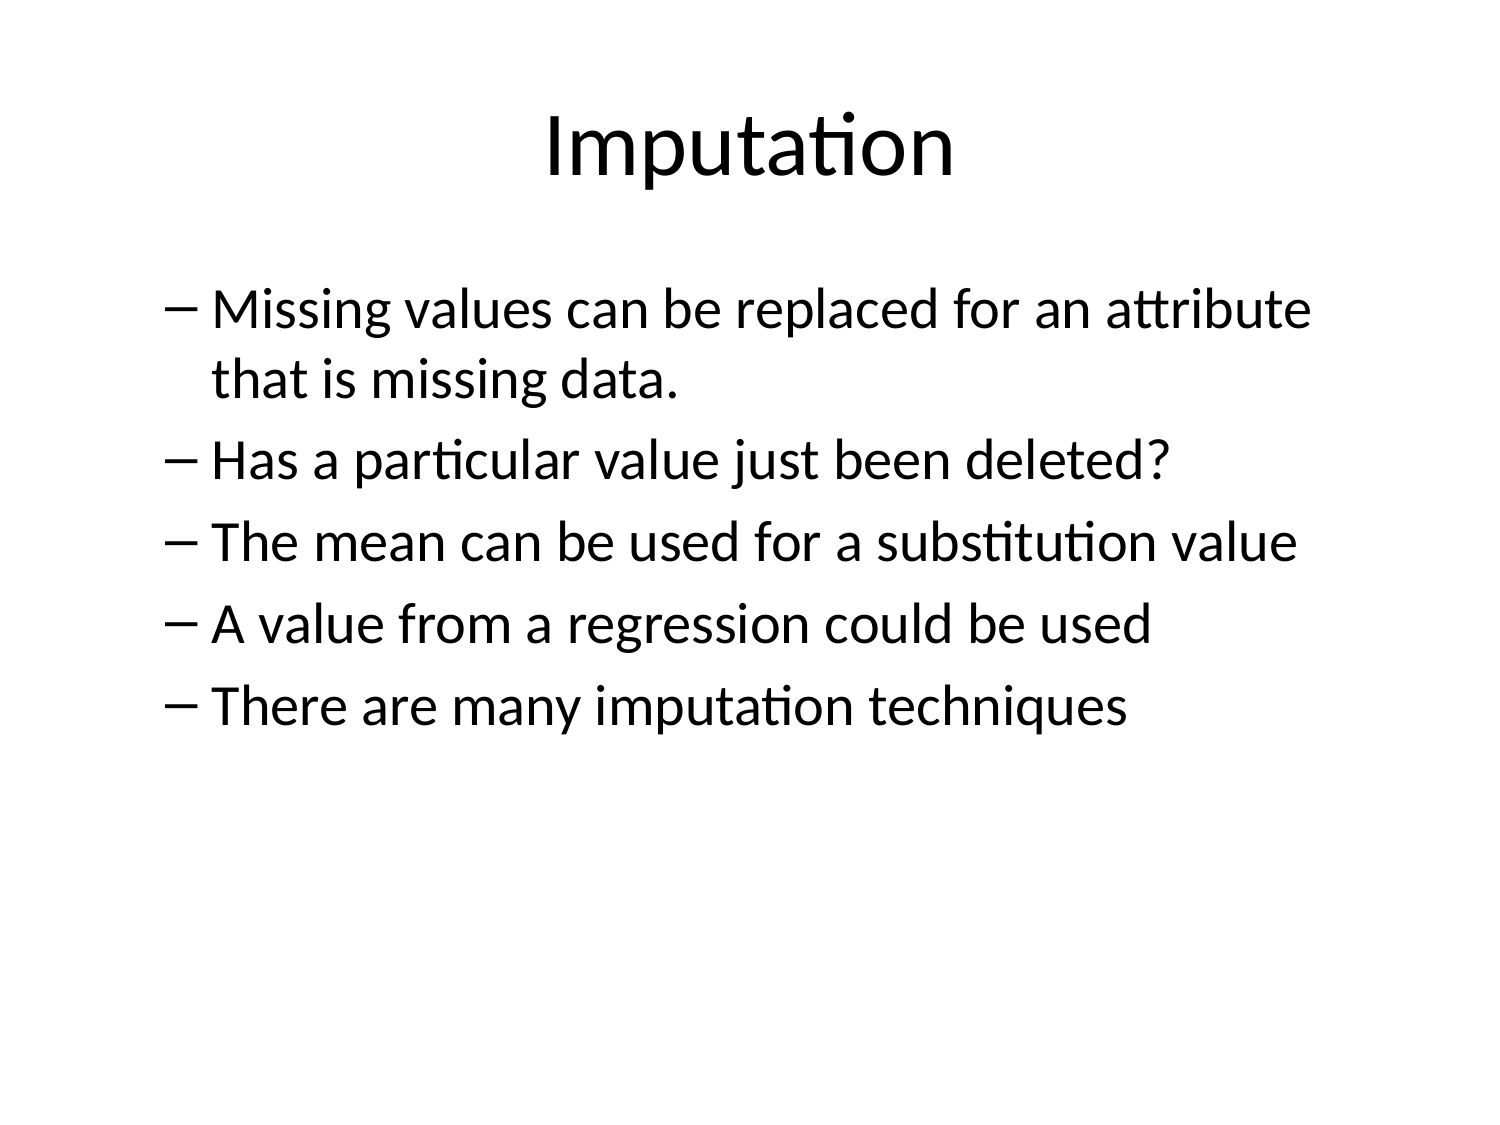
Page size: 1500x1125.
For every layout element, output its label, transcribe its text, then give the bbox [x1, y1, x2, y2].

list Missing values can be replaced for an attribute that is missing data. Has a particular value just been deleted? The mean can be used for a substitution value A value from a regression could be used There are many imputation techniques [75, 262, 1425, 1005]
title Imputation [75, 45, 1425, 233]
